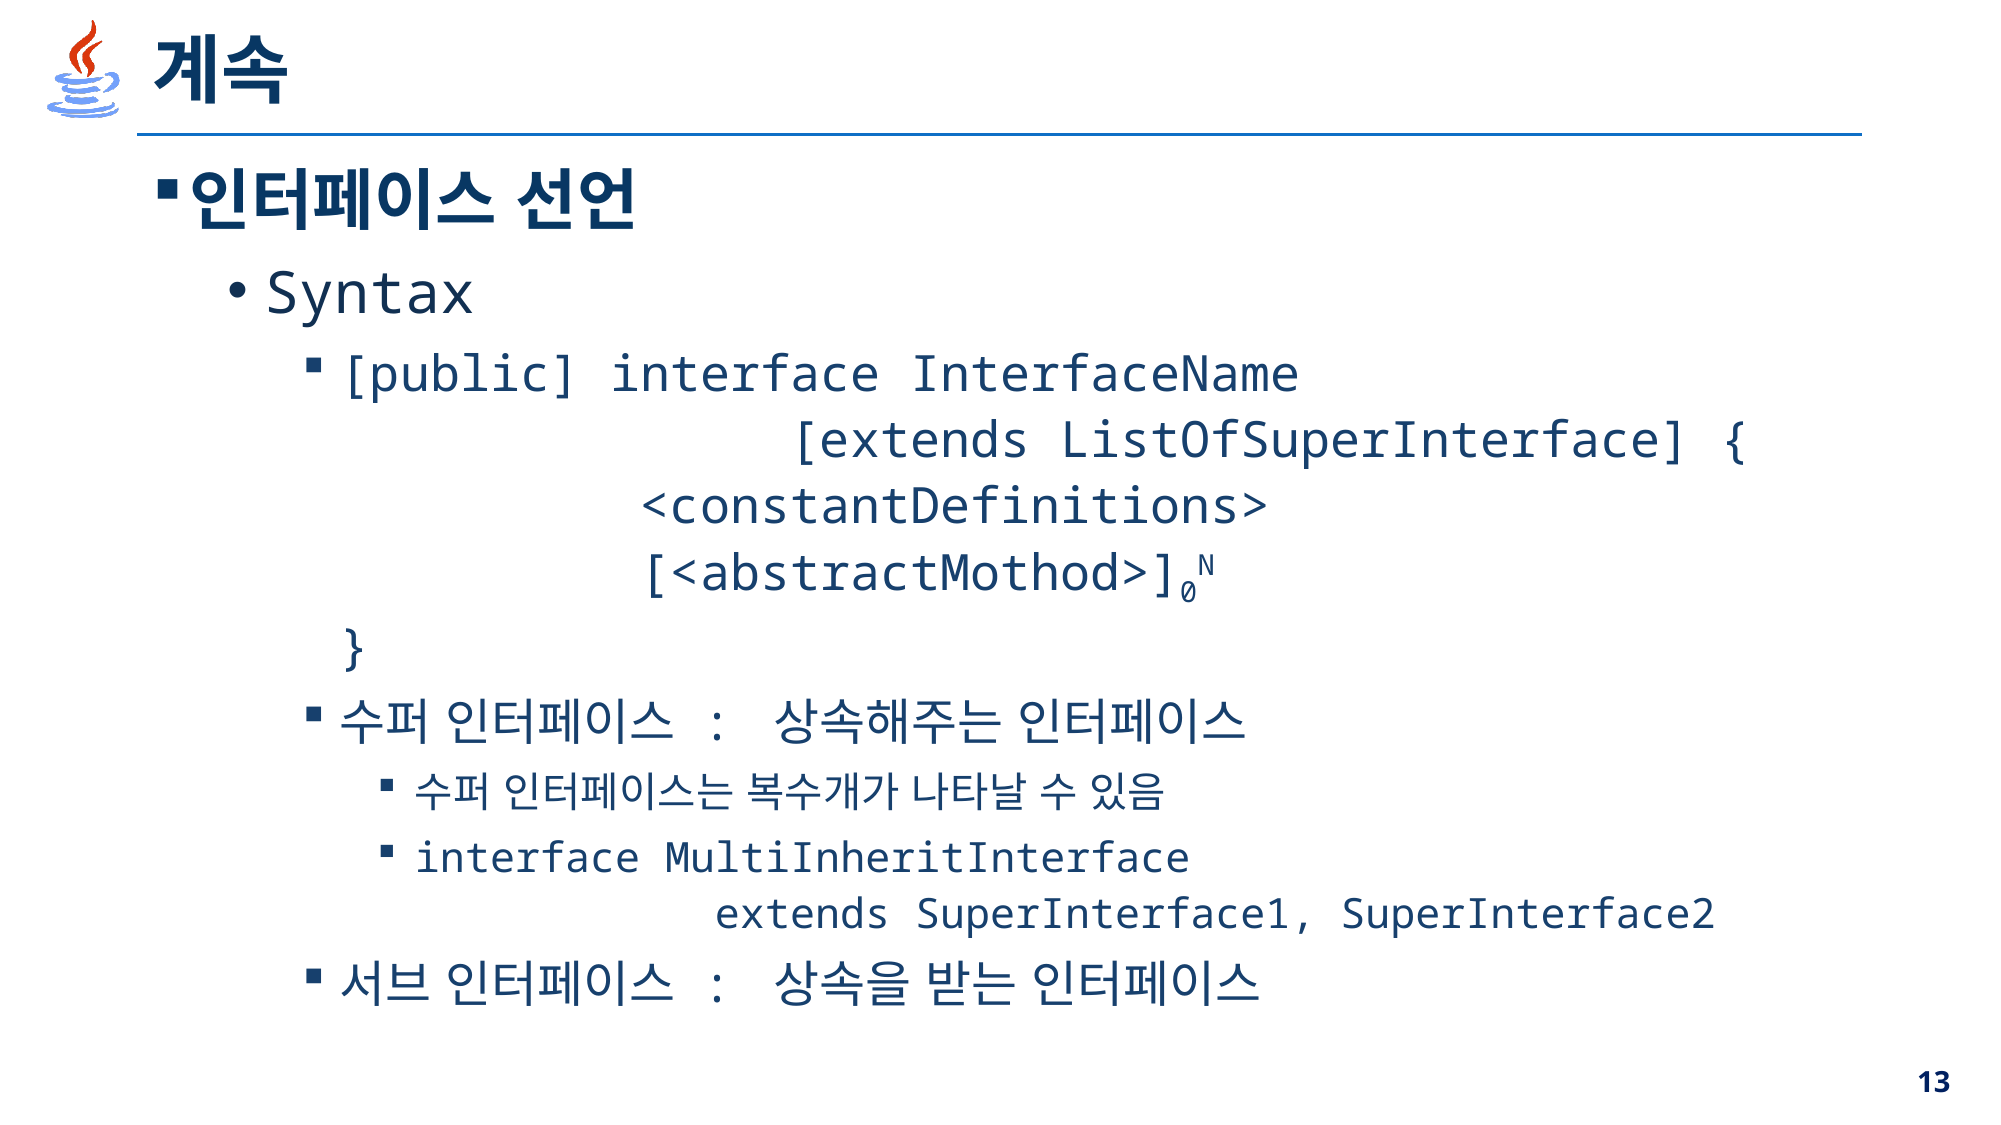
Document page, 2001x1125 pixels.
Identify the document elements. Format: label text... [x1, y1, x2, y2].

title 계속 [137, 21, 1863, 126]
picture [34, 20, 132, 118]
slide_number 13 [1862, 1053, 1966, 1114]
list 인터페이스 선언 Syntax [public] interface InterfaceName [extends ListOfSuperInterface] { <constantDefinitions> [<abstractMothod>]0N } 수퍼 인터페이스 : 상속해주는 인터페이스 수퍼 인터페이스는 복수개가 나타날 수 있음 interface MultiInheritInterface extends SuperInterface1, SuperInterface2 서브 인터페이스 : 상속을 받는 인터페이스 [137, 142, 1863, 1038]
